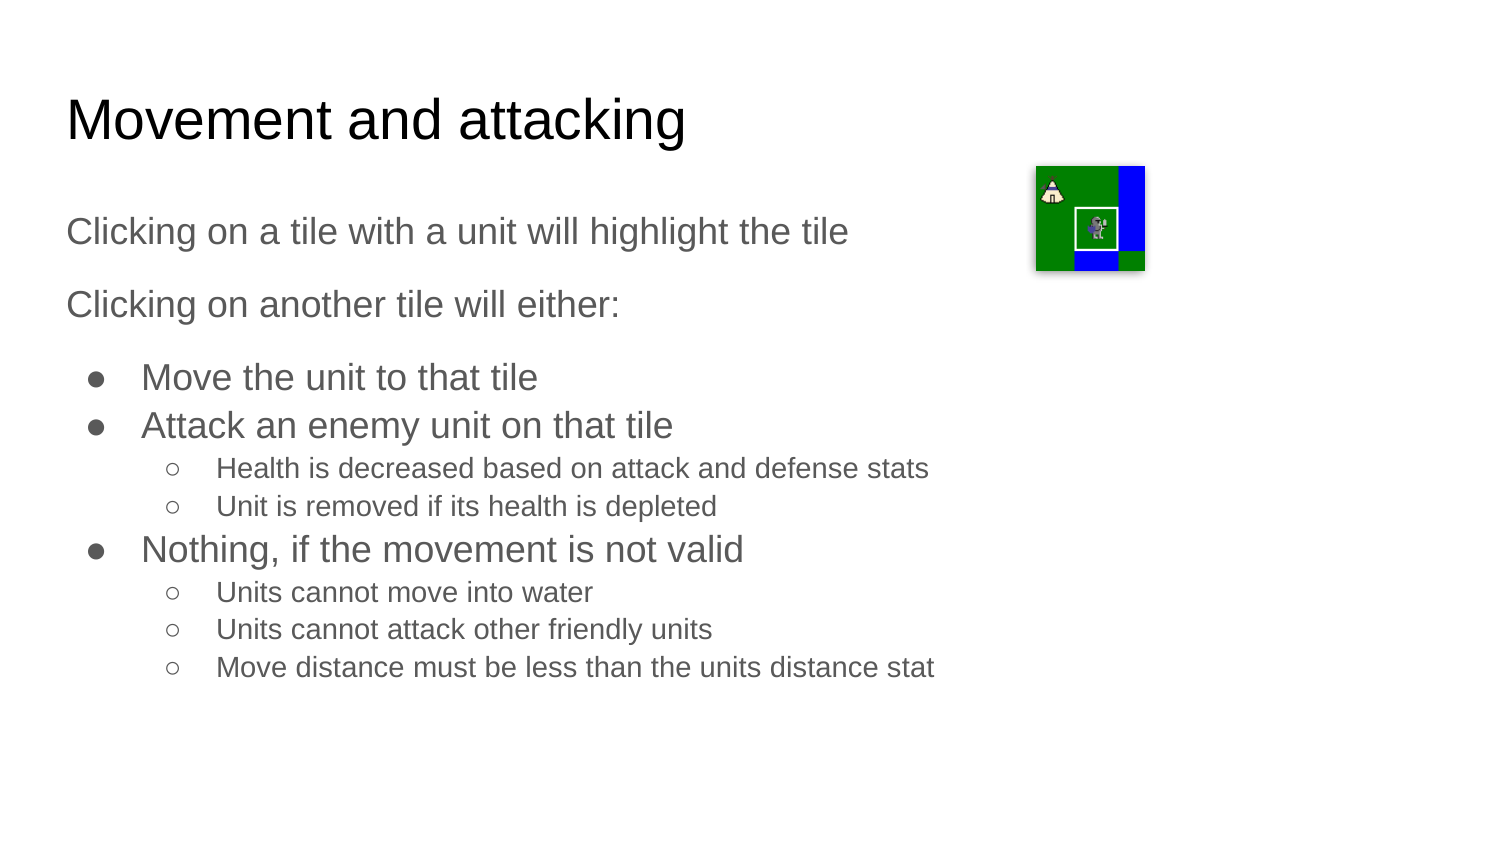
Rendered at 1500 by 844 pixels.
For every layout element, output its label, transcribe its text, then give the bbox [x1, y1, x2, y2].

picture [1035, 166, 1145, 271]
title Movement and attacking [51, 72, 1449, 167]
list Clicking on a tile with a unit will highlight the tile Clicking on another tile will either: Move the unit to that tile Attack an enemy unit on that tile Health is decreased based on attack and defense stats Unit is removed if its health is depleted Nothing, if the movement is not valid Units cannot move into water Units cannot attack other friendly units Move distance must be less than the units distance stat [51, 189, 1449, 750]
